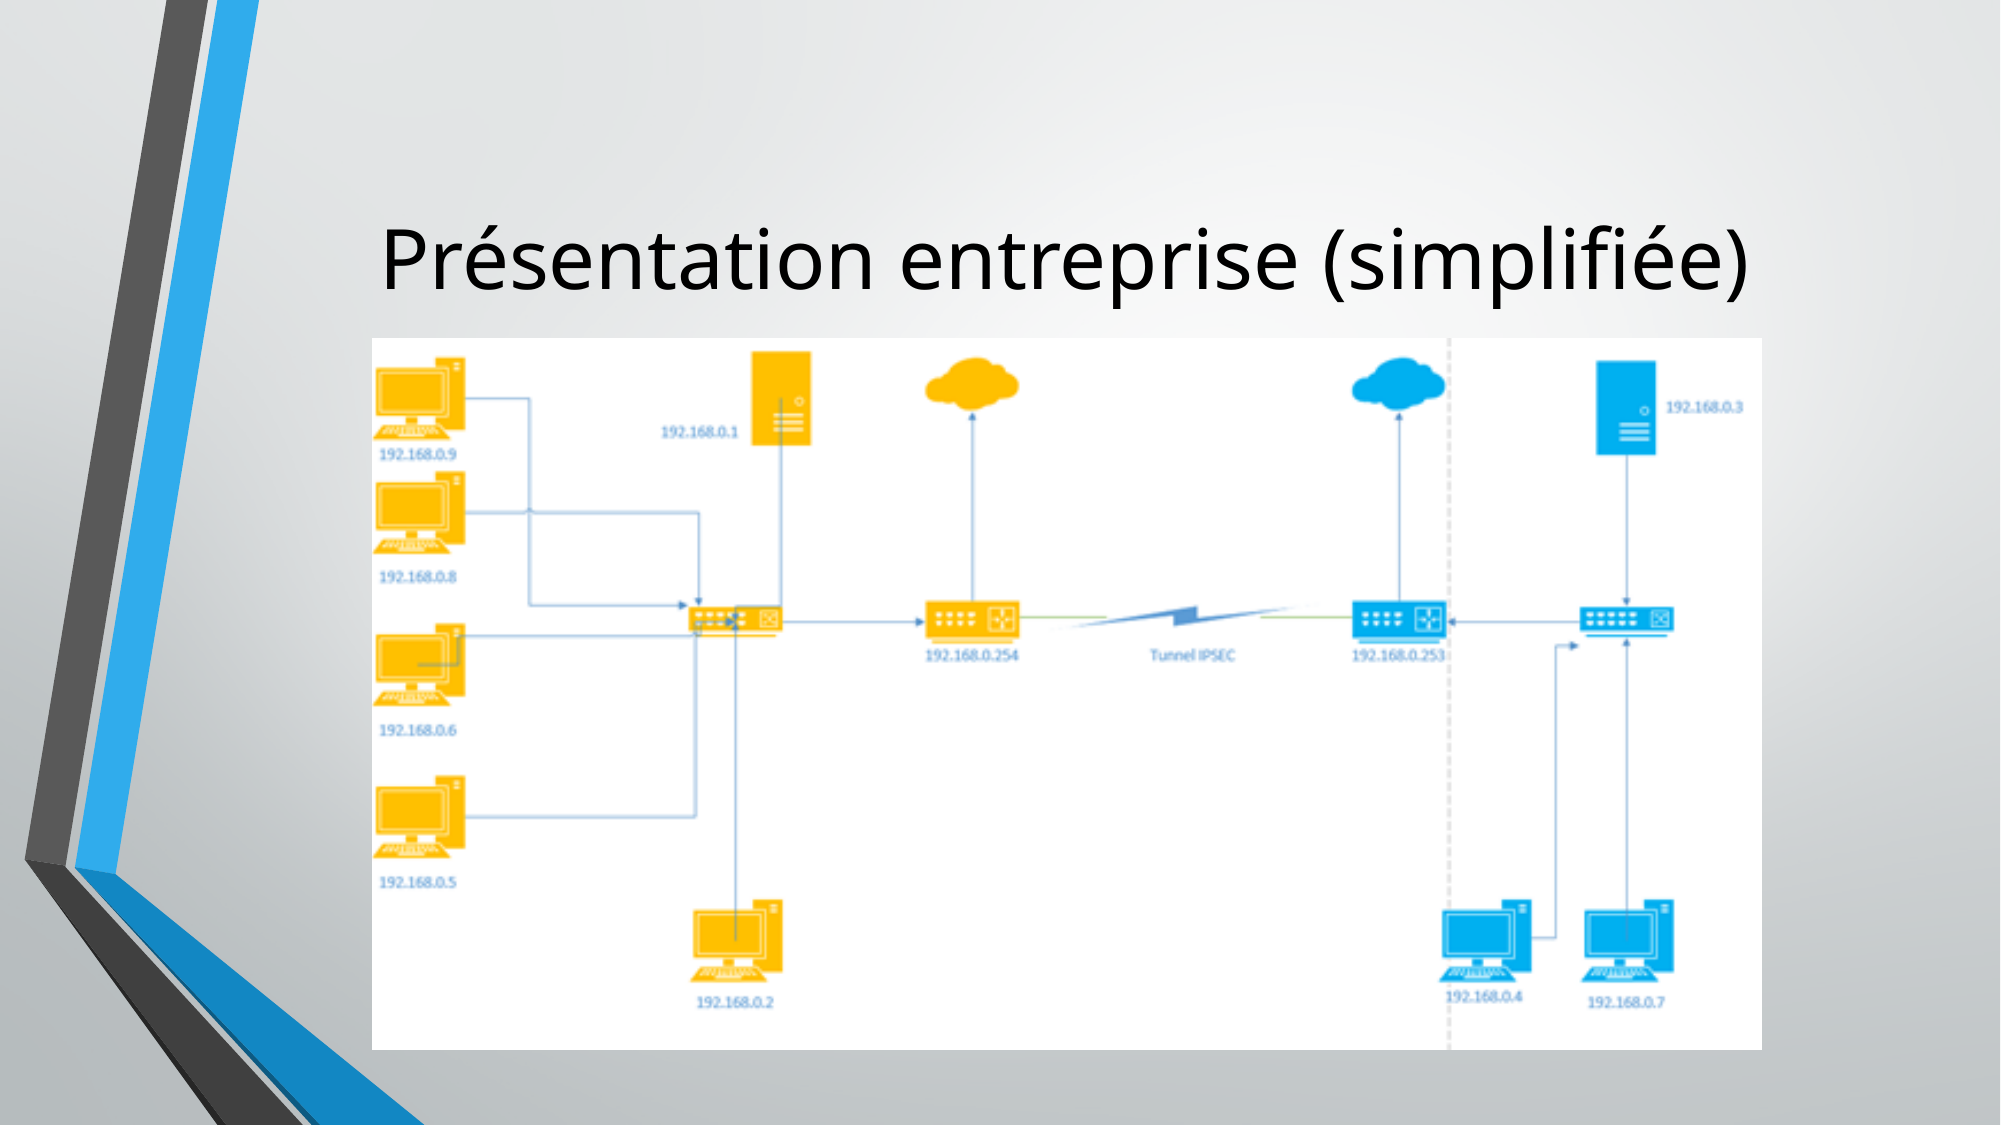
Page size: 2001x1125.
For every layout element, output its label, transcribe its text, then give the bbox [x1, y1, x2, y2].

title Présentation entreprise (simplifiée) [243, 112, 1887, 400]
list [372, 338, 1762, 1050]
